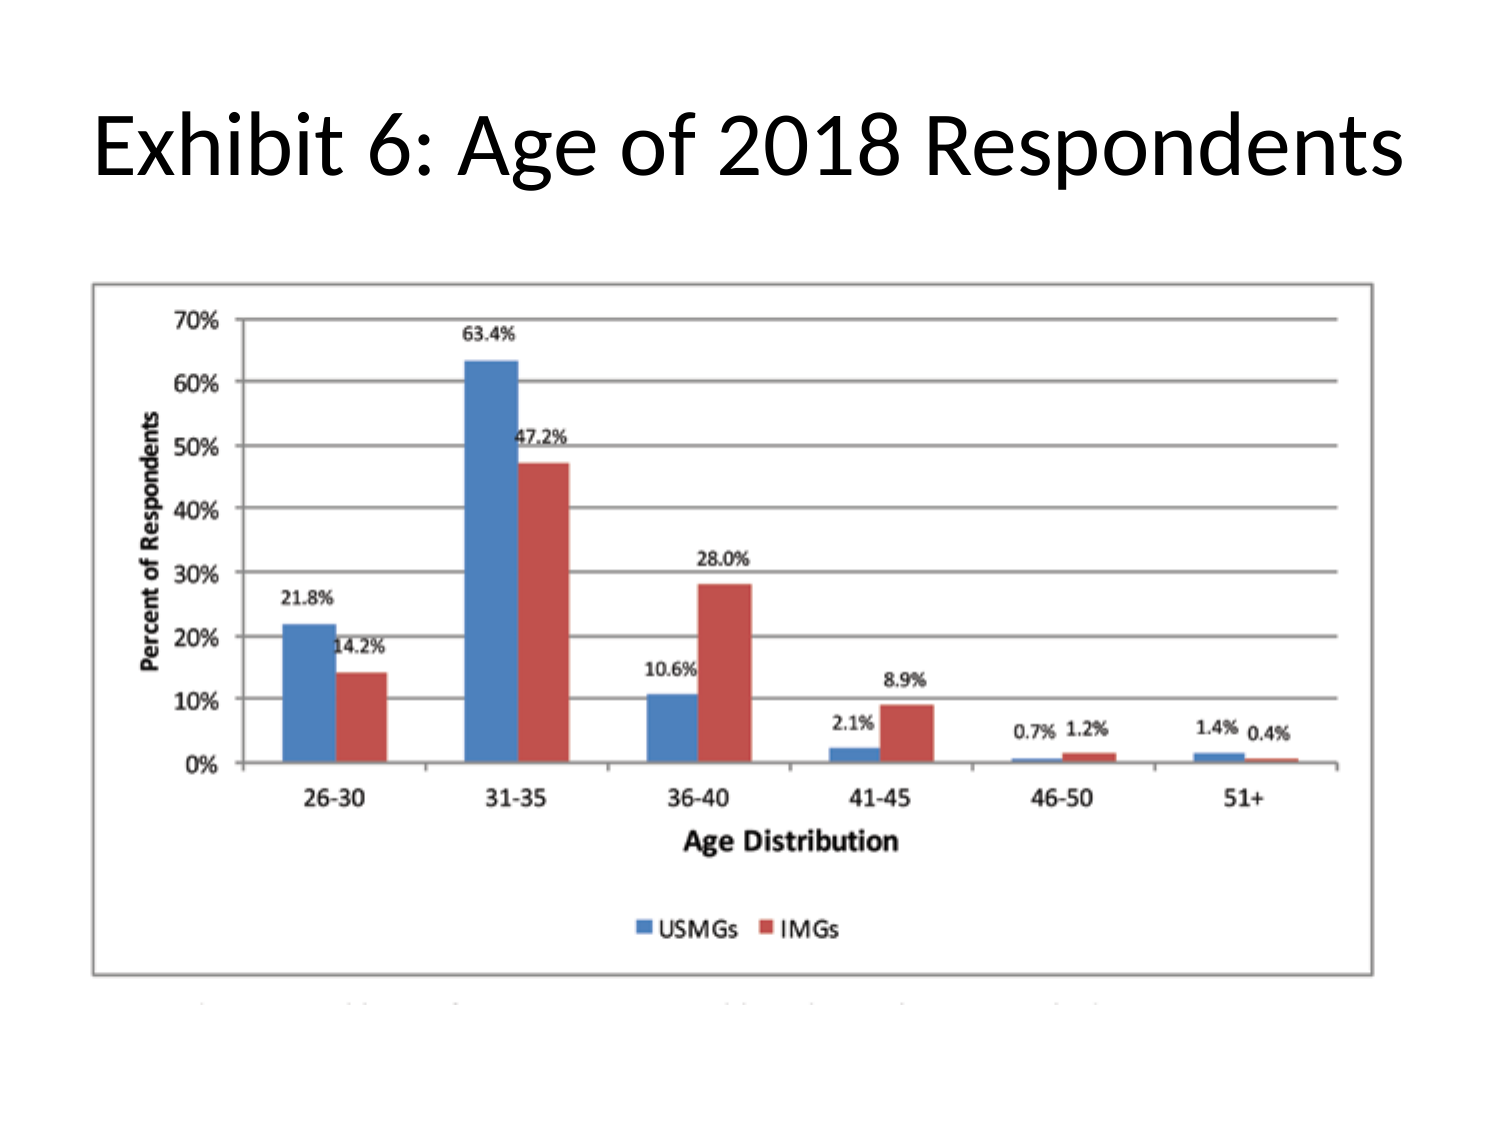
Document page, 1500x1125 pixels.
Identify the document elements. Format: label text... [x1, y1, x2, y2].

title Exhibit 6: Age of 2018 Respondents [75, 45, 1425, 233]
picture [87, 262, 1413, 1005]
